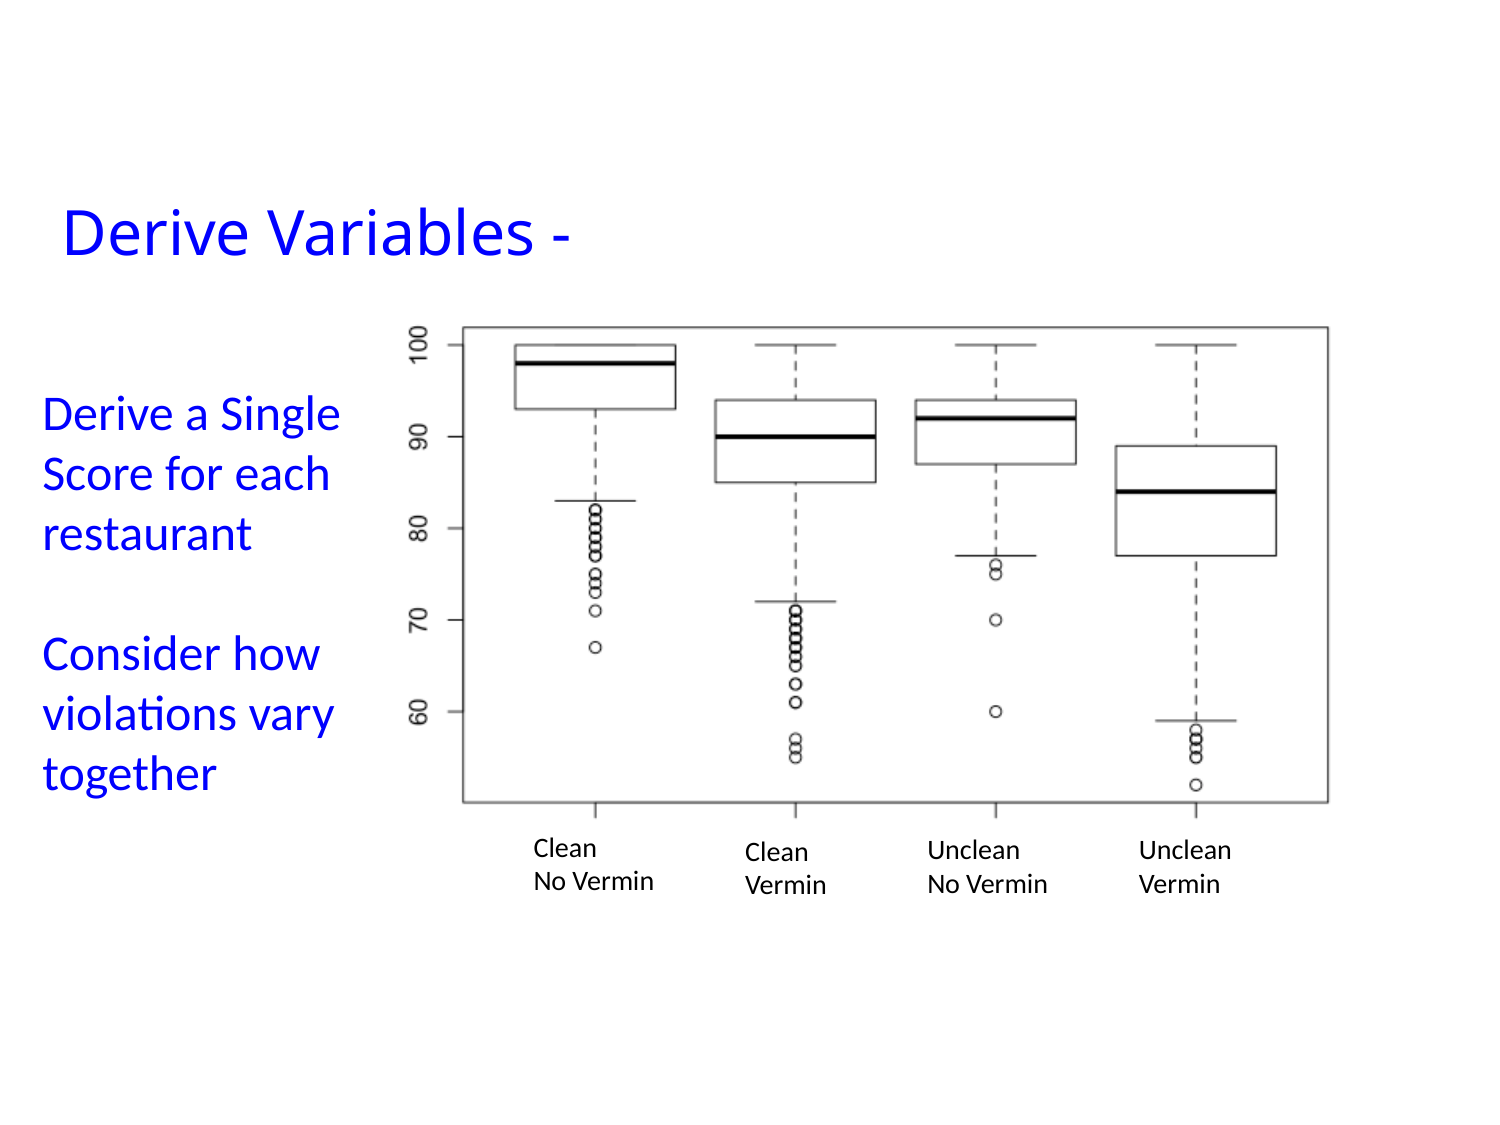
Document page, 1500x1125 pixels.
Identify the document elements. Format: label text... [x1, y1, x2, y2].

text_box Unclean Vermin [1124, 841, 1295, 907]
text_box Clean Vermin [730, 841, 901, 908]
text_box Unclean No Vermin [912, 841, 1083, 907]
text_box Derive a Single Score for each restaurant Consider how violations vary together [27, 373, 386, 809]
text_box Derive Variables - [46, 185, 1367, 276]
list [391, 300, 1343, 834]
text_box Clean No Vermin [518, 841, 689, 904]
